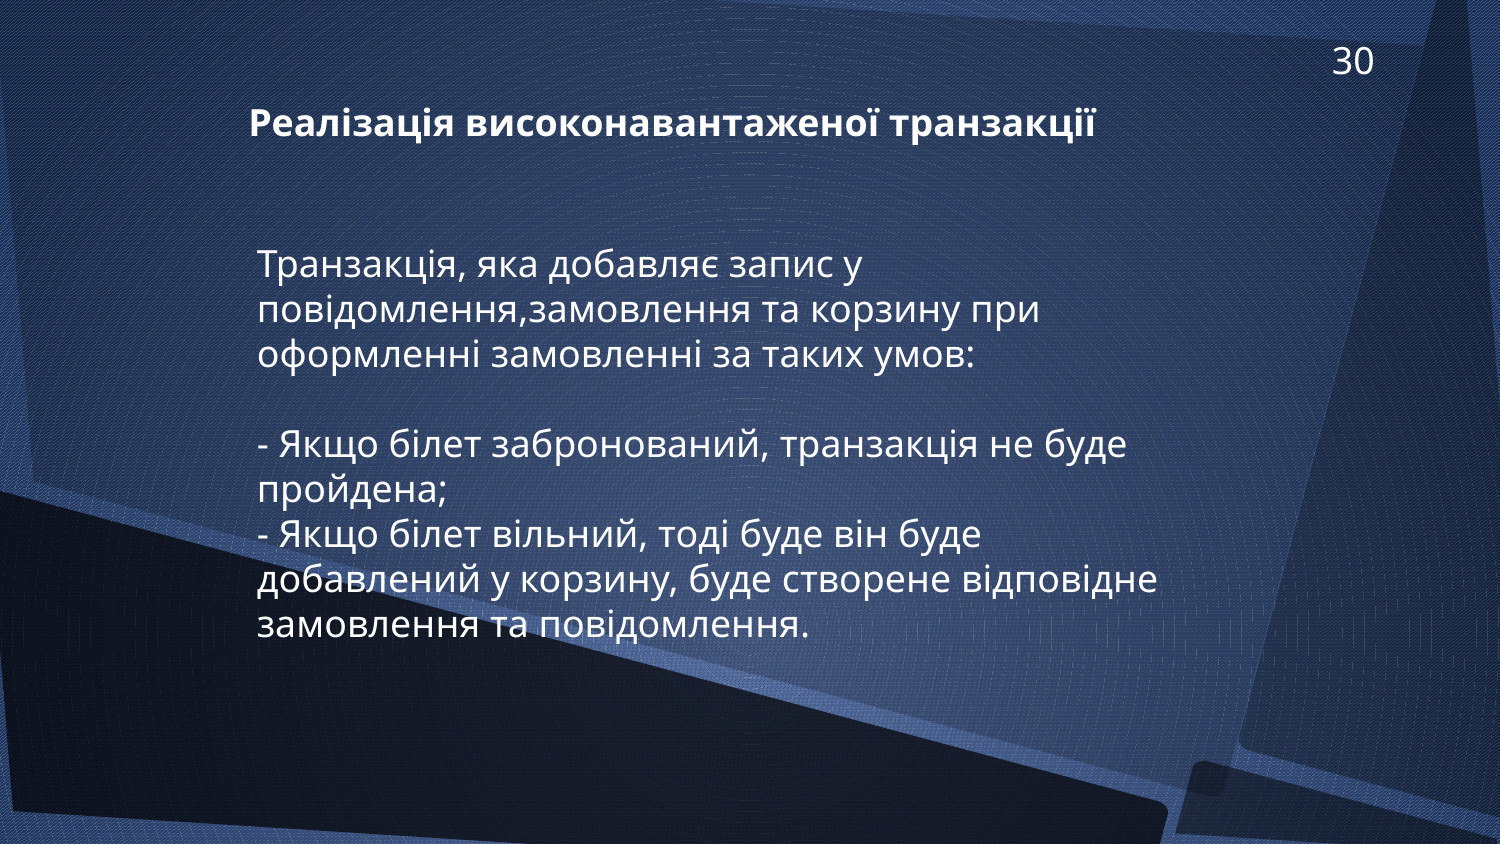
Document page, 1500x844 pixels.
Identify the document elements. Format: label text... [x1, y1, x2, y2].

text_box 30 [1317, 29, 1500, 95]
text_box Реалізація високонавантаженої транзакції [233, 91, 1112, 151]
text_box Транзакція, яка добавляє запис у повідомлення,замовлення та корзину при оформленні замовленні за таких умов: - Якщо білет забронований, транзакція не буде пройдена; - Якщо білет вільний, тоді буде він буде добавлений у корзину, буде створене відповідне замовлення та повідомлення. [242, 232, 1196, 653]
